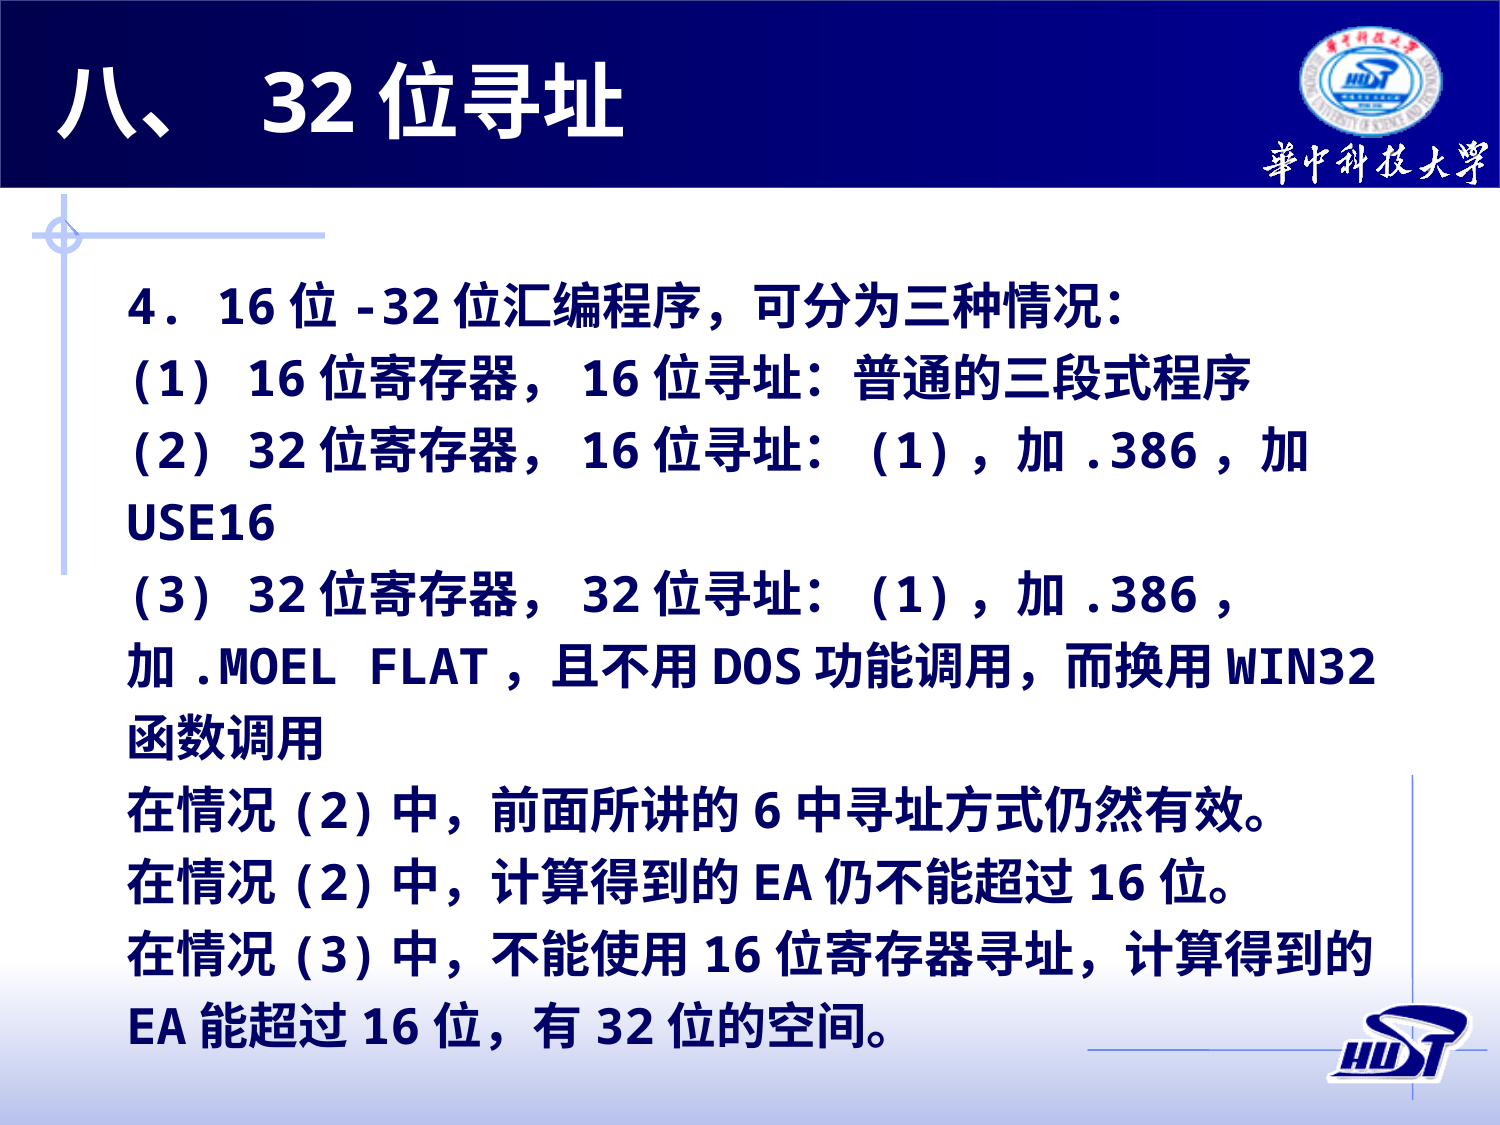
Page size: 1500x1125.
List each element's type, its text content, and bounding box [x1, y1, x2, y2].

picture [1299, 26, 1443, 138]
text_box 八、 32位寻址 [41, 41, 1211, 149]
picture [1262, 140, 1488, 185]
text_box 4. 16位-32位汇编程序，可分为三种情况： (1) 16位寄存器，16位寻址：普通的三段式程序 (2) 32位寄存器，16位寻址：(1)，加.386，加USE16 (3) 32位寄存器，32位寻址：(1)，加.386，加.MOEL FLAT，且不用DOS功能调用，而换用WIN32函数调用 在情况(2)中，前面所讲的6中寻址方式仍然有效。 在情况(2)中，计算得到的EA仍不能超过16位。 在情况(3)中，不能使用16位寄存器寻址，计算得到的EA能超过16位，有32位的空间。 [111, 255, 1424, 1063]
